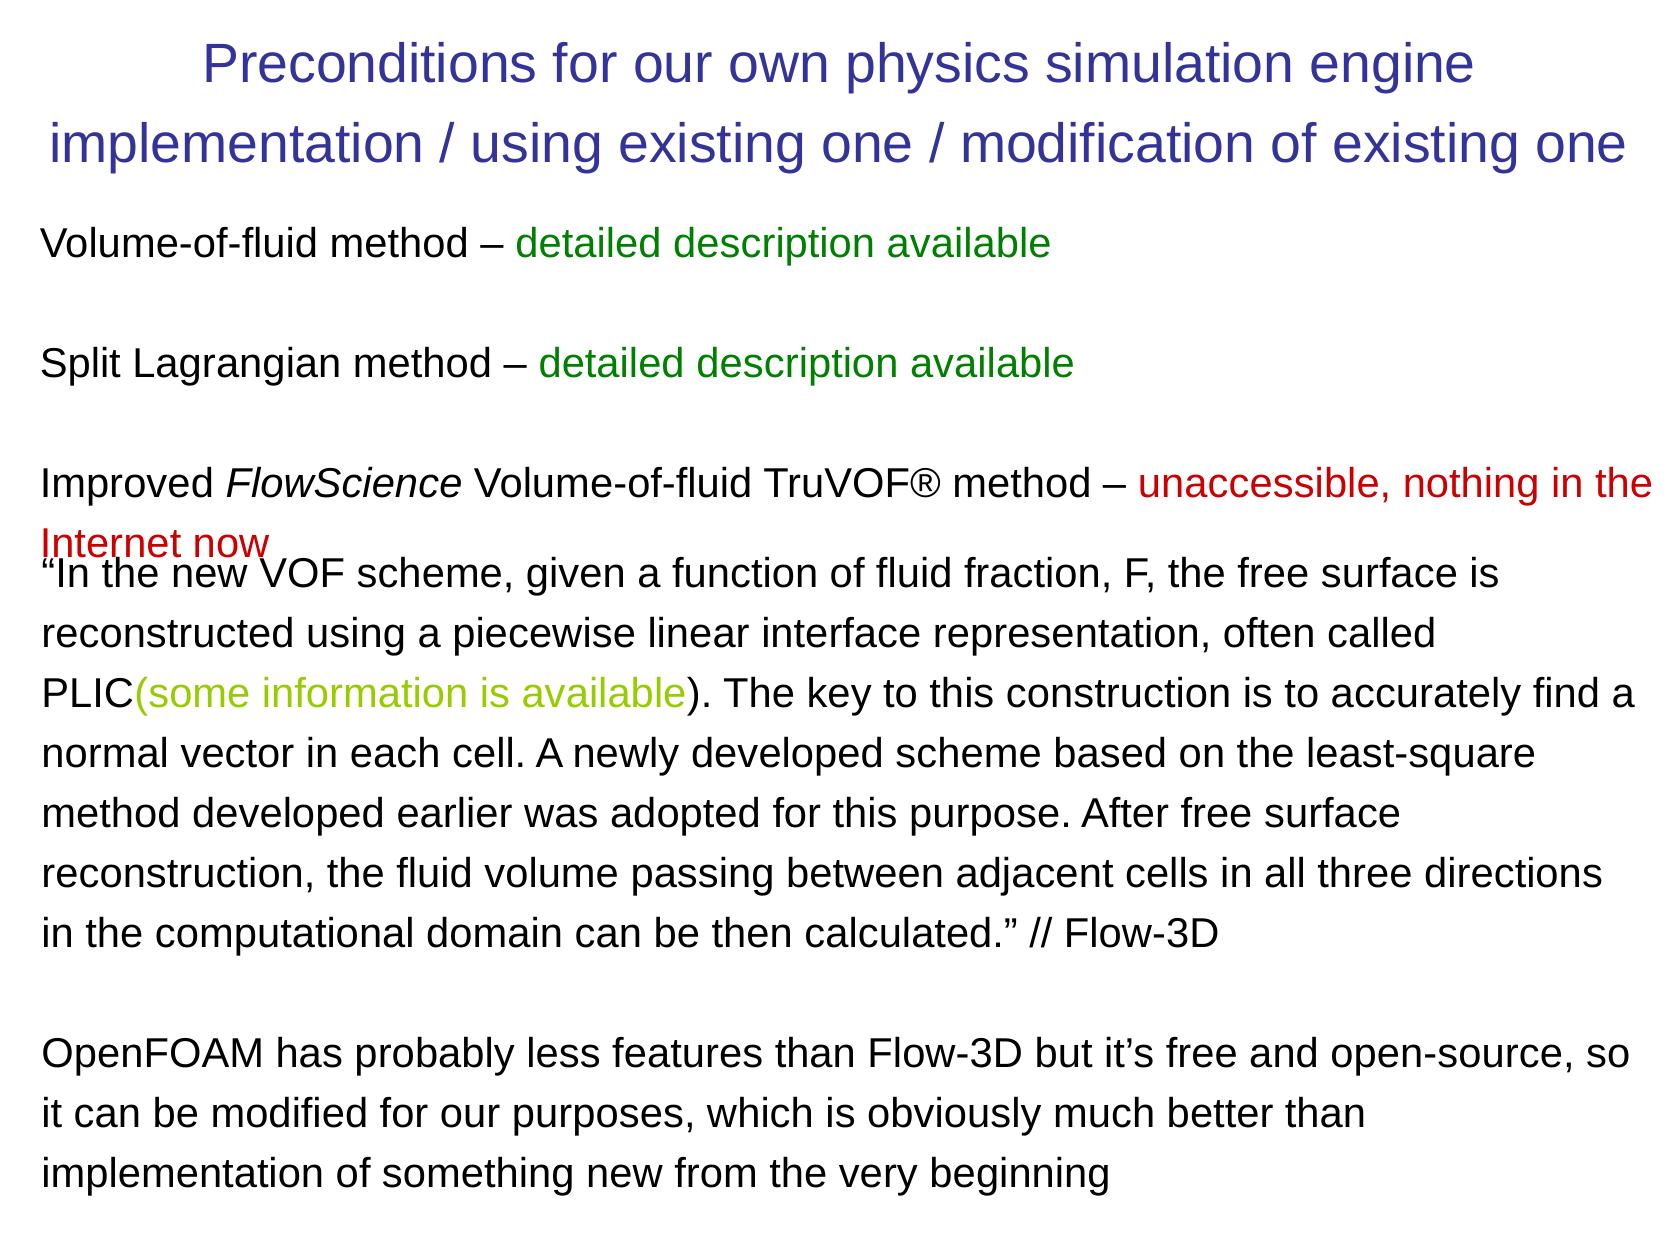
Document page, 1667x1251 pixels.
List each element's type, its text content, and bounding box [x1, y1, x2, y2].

text_box “In the new VOF scheme, given a function of fluid fraction, F, the free surface is reconstructed using a piecewise linear interface representation, often called PLIC(some information is available). The key to this construction is to accurately find a normal vector in each cell. A newly developed scheme based on the least-square method developed earlier was adopted for this purpose. After free surface reconstruction, the fluid volume passing between adjacent cells in all three directions in the computational domain can be then calculated.” // Flow-3D OpenFOAM has probably less features than Flow-3D but it’s free and open-source, so it can be modified for our purposes, which is obviously much better than implementation of something new from the very beginning [35, 542, 1650, 1189]
text_box Volume-of-fluid method – detailed description available Split Lagrangian method – detailed description available Improved FlowScience Volume-of-fluid TruVOF® method – unaccessible, nothing in the Internet now [33, 199, 1663, 563]
text_box Preconditions for our own physics simulation engine implementation / using existing one / modification of existing one [16, 8, 1663, 154]
